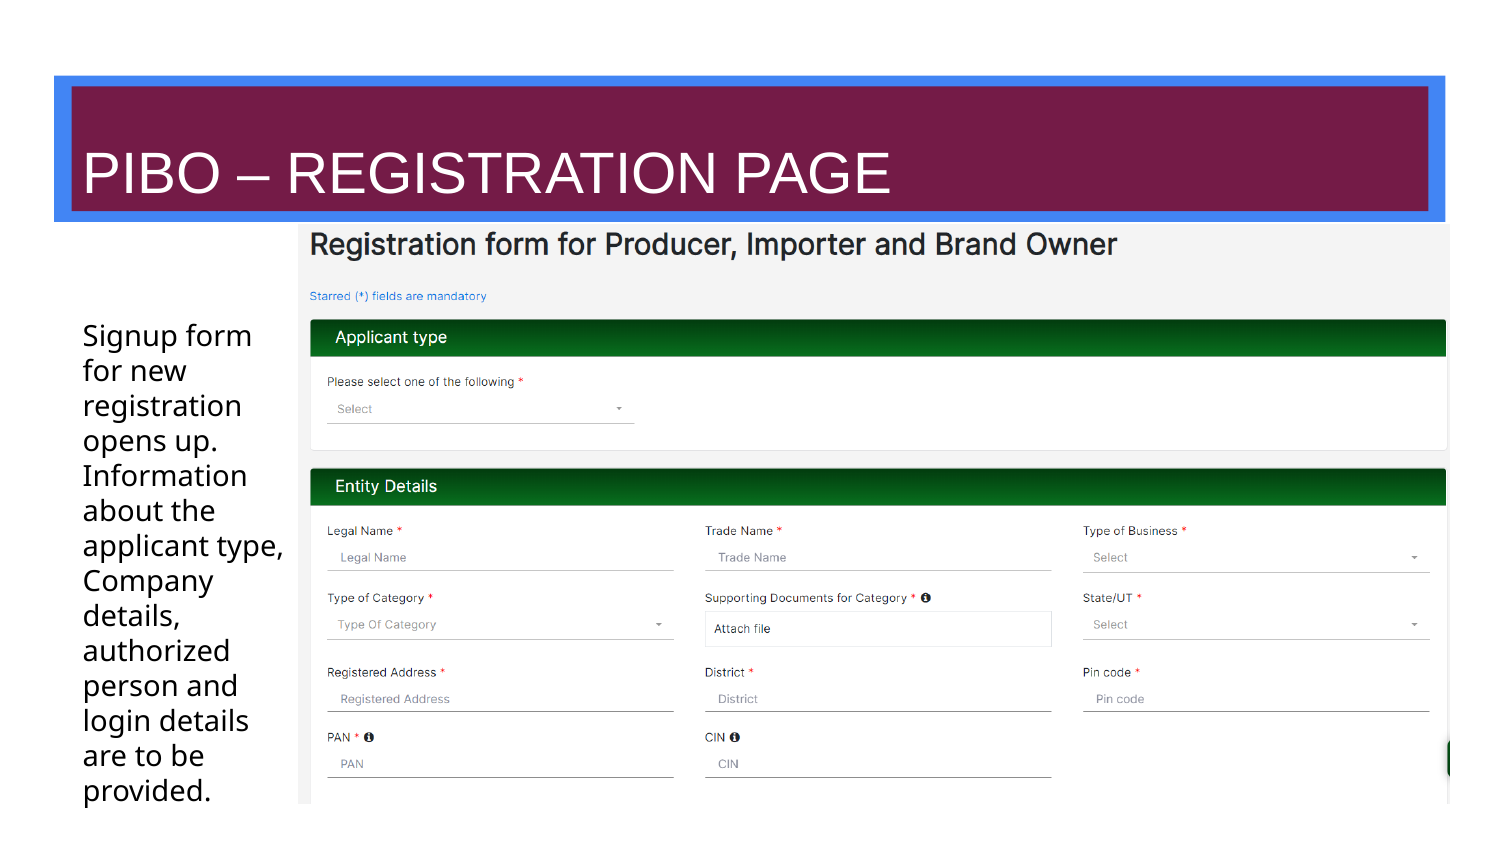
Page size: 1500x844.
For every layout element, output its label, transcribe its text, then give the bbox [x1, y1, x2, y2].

title PIBO – REGISTRATION PAGE [71, 86, 1429, 212]
text_box Signup form for new registration opens up. Information about the applicant type, Company details, authorized person and login details are to be provided. [71, 312, 310, 844]
picture [298, 224, 1451, 805]
